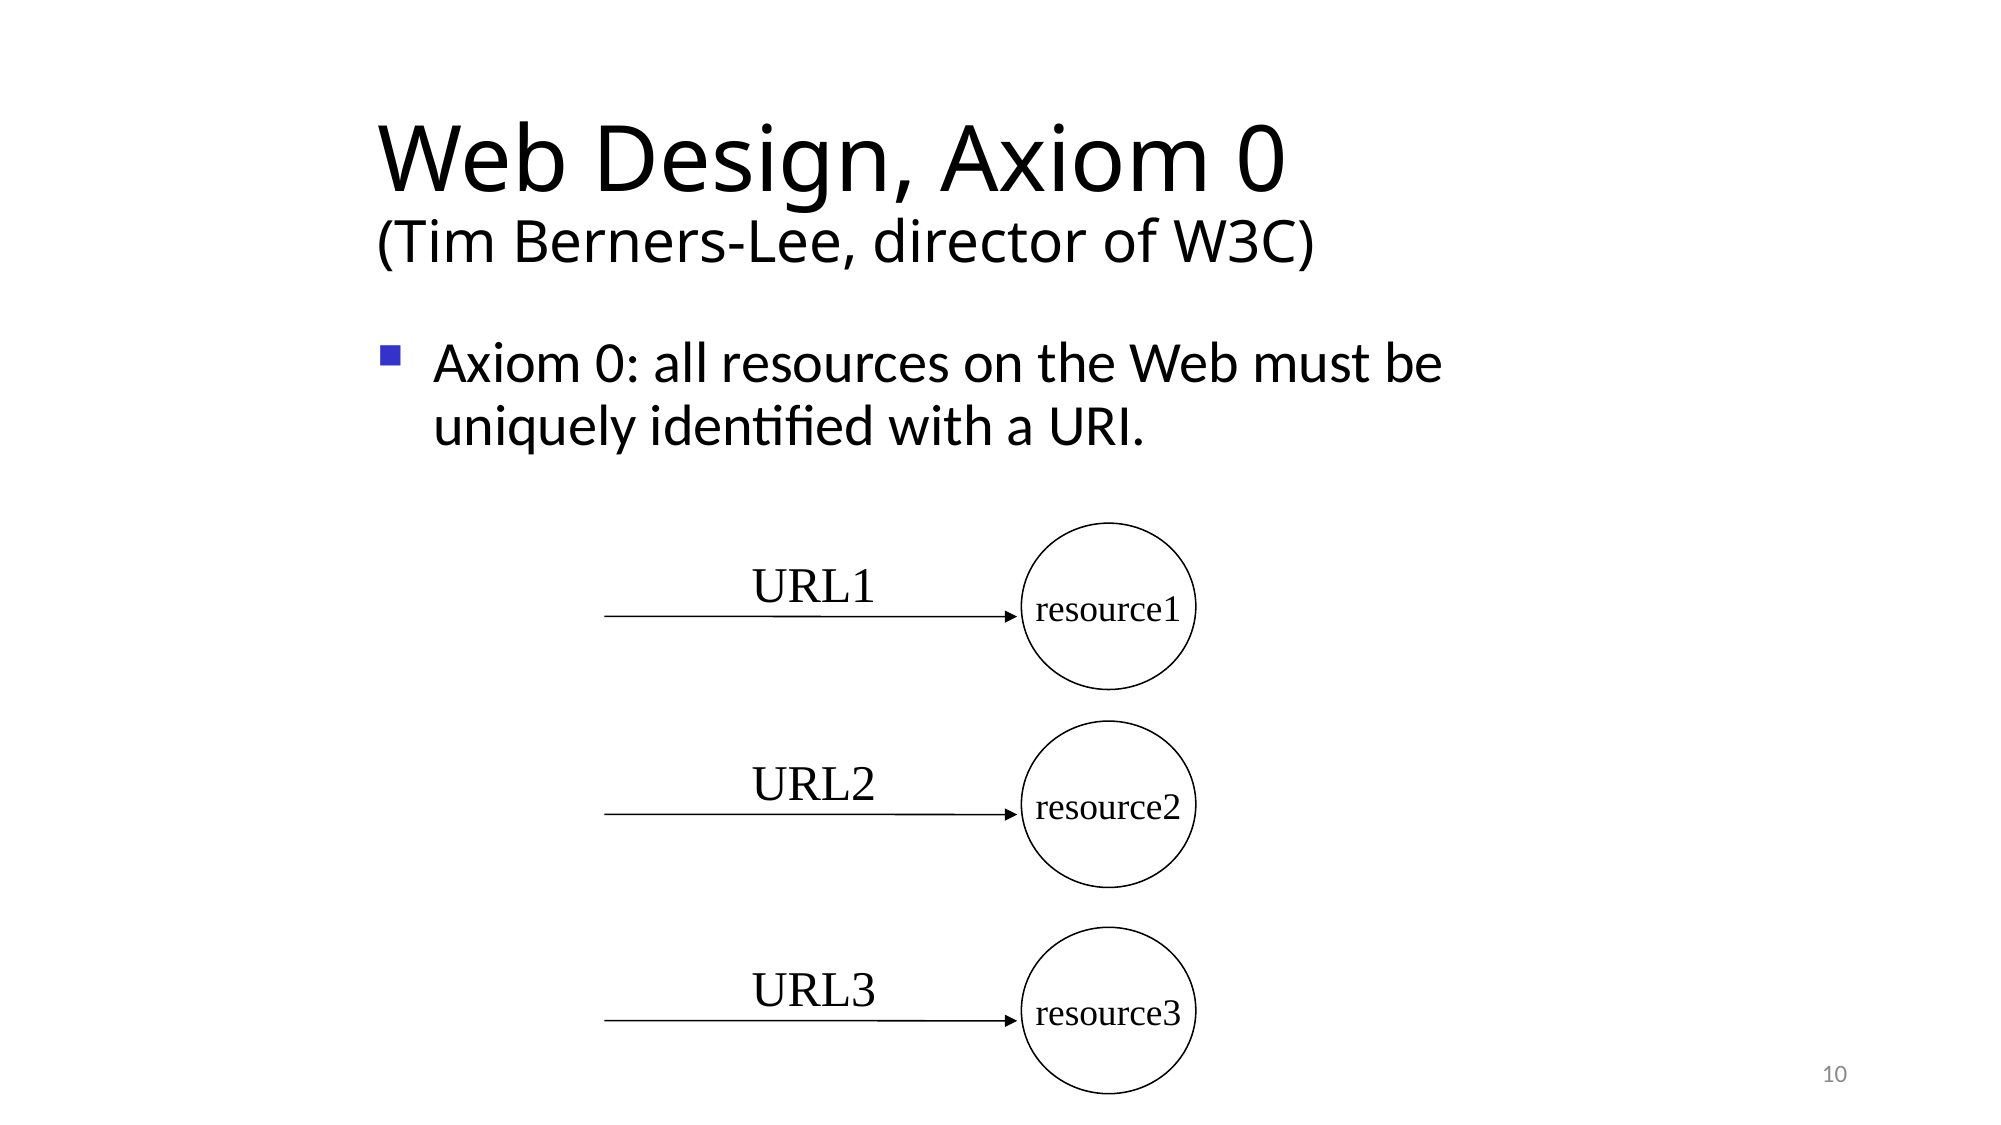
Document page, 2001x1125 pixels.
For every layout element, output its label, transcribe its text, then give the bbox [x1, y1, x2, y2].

title Web Design, Axiom 0 (Tim Berners-Lee, director of W3C) [362, 99, 1638, 288]
text_box URL1 [736, 544, 892, 620]
text_box [892, 1014, 1018, 1028]
text_box resource1 [1021, 523, 1196, 690]
list Axiom 0: all resources on the Web must be uniquely identified with a URI. [362, 324, 1638, 1000]
text_box URL2 [736, 742, 892, 818]
text_box resource2 [1021, 721, 1196, 888]
text_box [892, 610, 1018, 623]
text_box [892, 808, 1018, 821]
text_box resource3 [1021, 927, 1196, 1094]
slide_number 10 [1412, 1042, 1863, 1103]
text_box URL3 [736, 948, 892, 1024]
